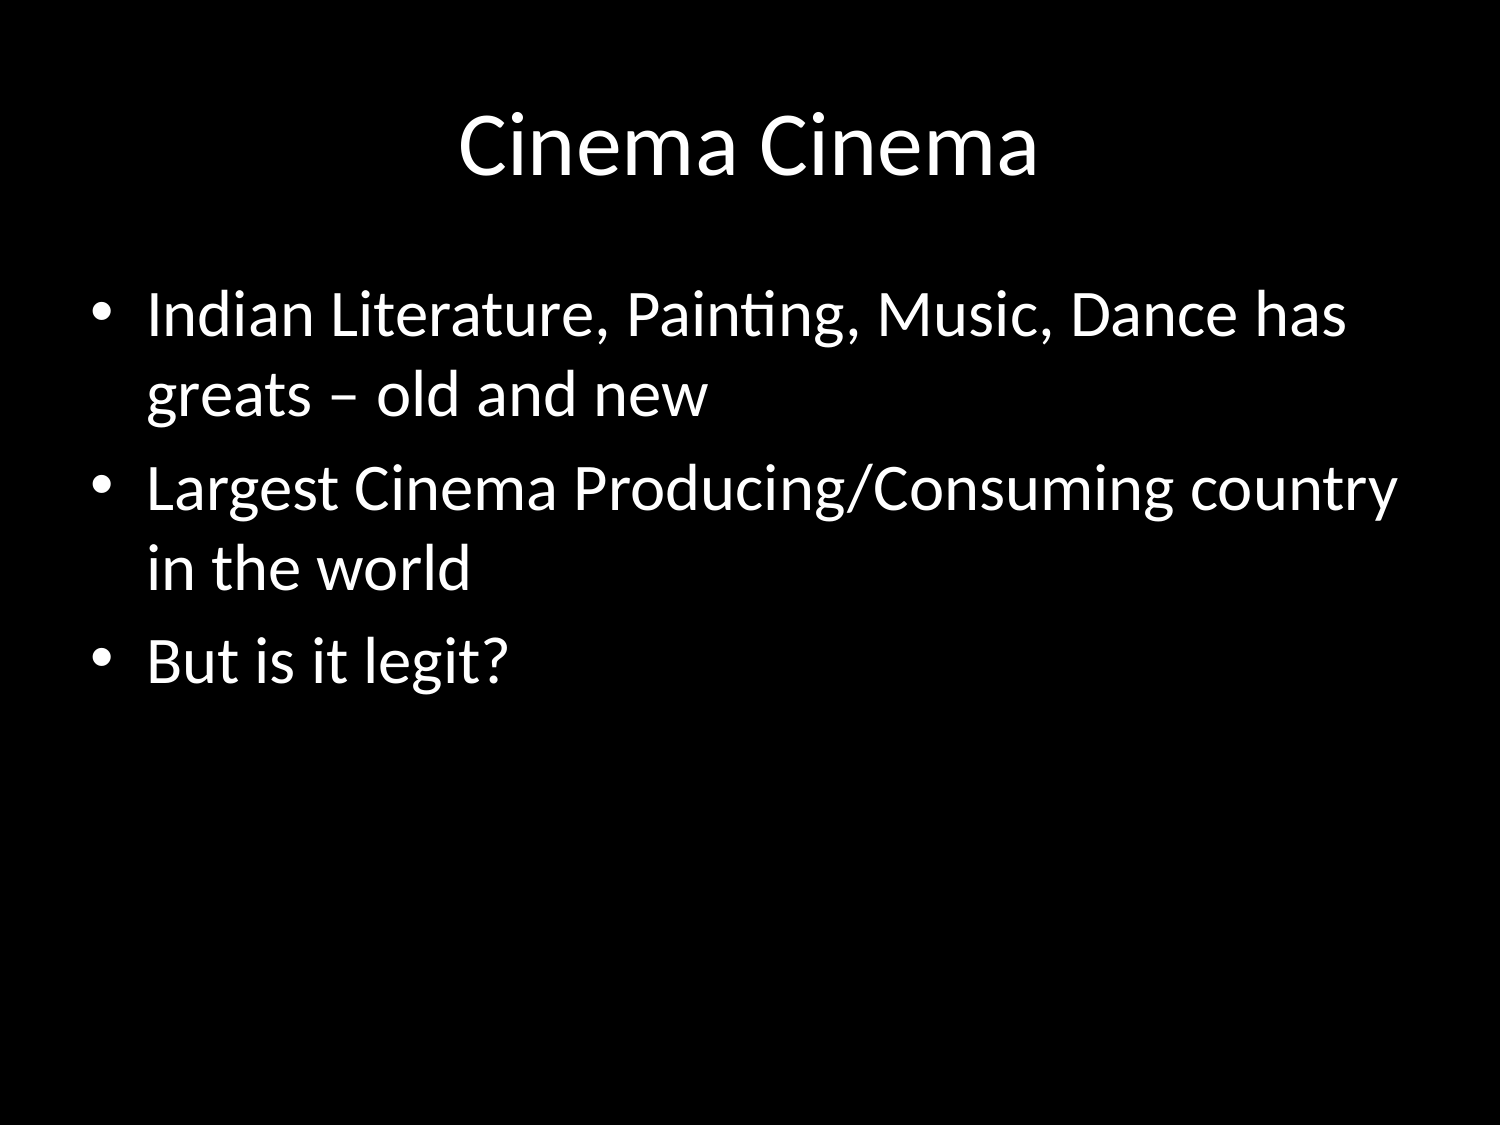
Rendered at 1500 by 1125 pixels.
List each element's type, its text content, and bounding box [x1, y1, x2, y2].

title Cinema Cinema [75, 45, 1425, 233]
list Indian Literature, Painting, Music, Dance has greats – old and new Largest Cinema Producing/Consuming country in the world But is it legit? [75, 262, 1425, 1005]
